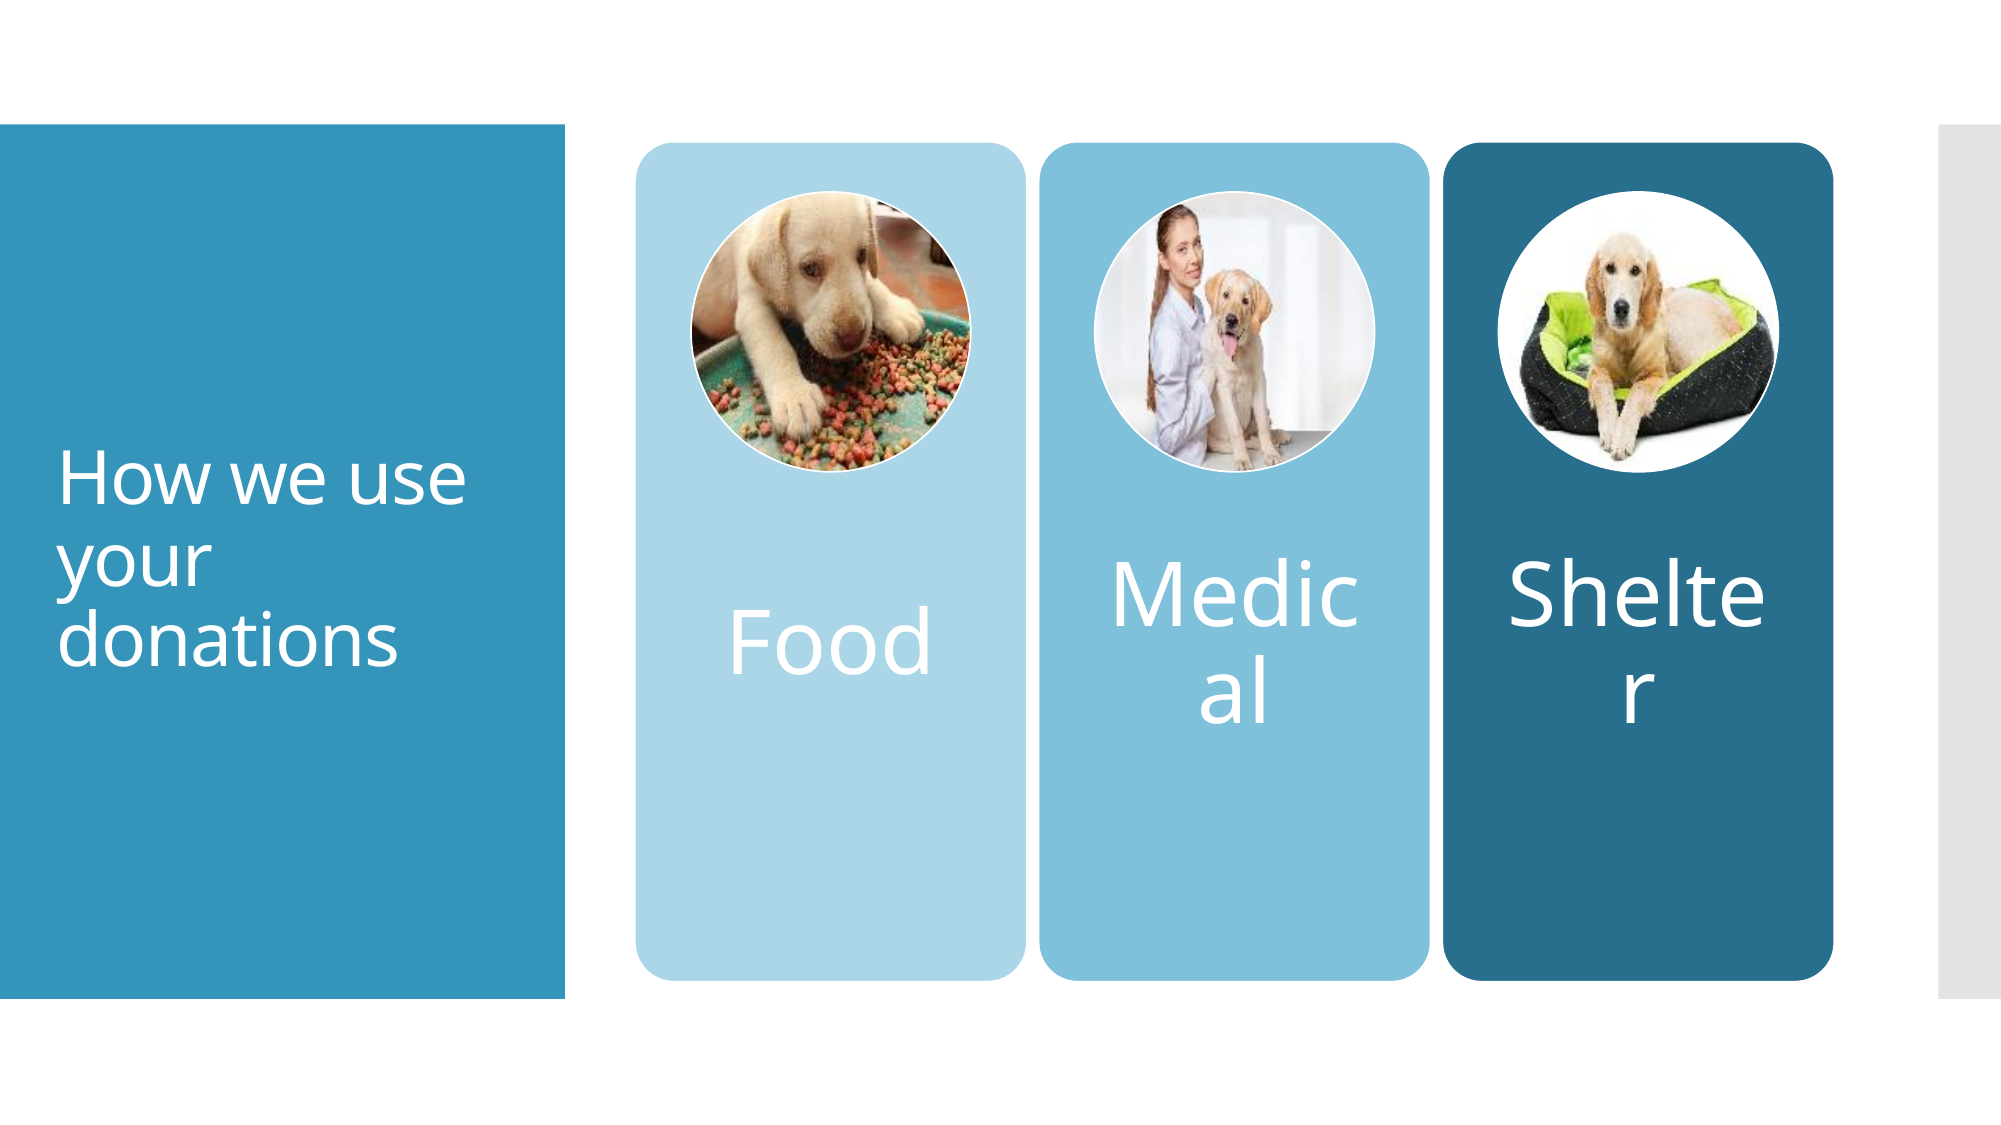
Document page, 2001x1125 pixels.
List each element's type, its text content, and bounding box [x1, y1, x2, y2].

title How we use your donations [41, 184, 525, 940]
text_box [634, 141, 1835, 982]
